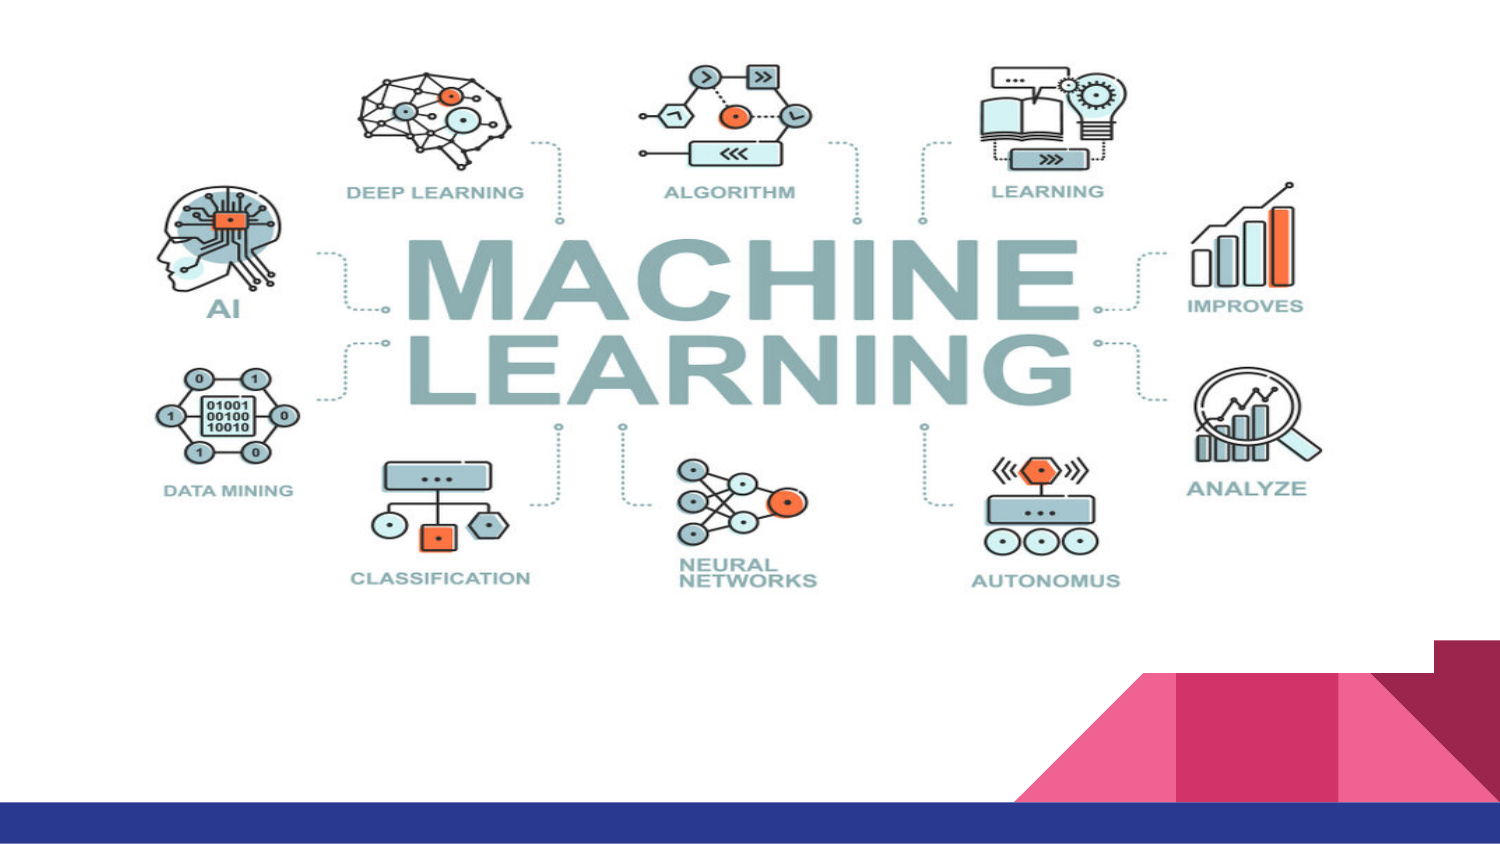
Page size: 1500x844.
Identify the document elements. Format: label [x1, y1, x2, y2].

picture [35, 36, 1434, 673]
